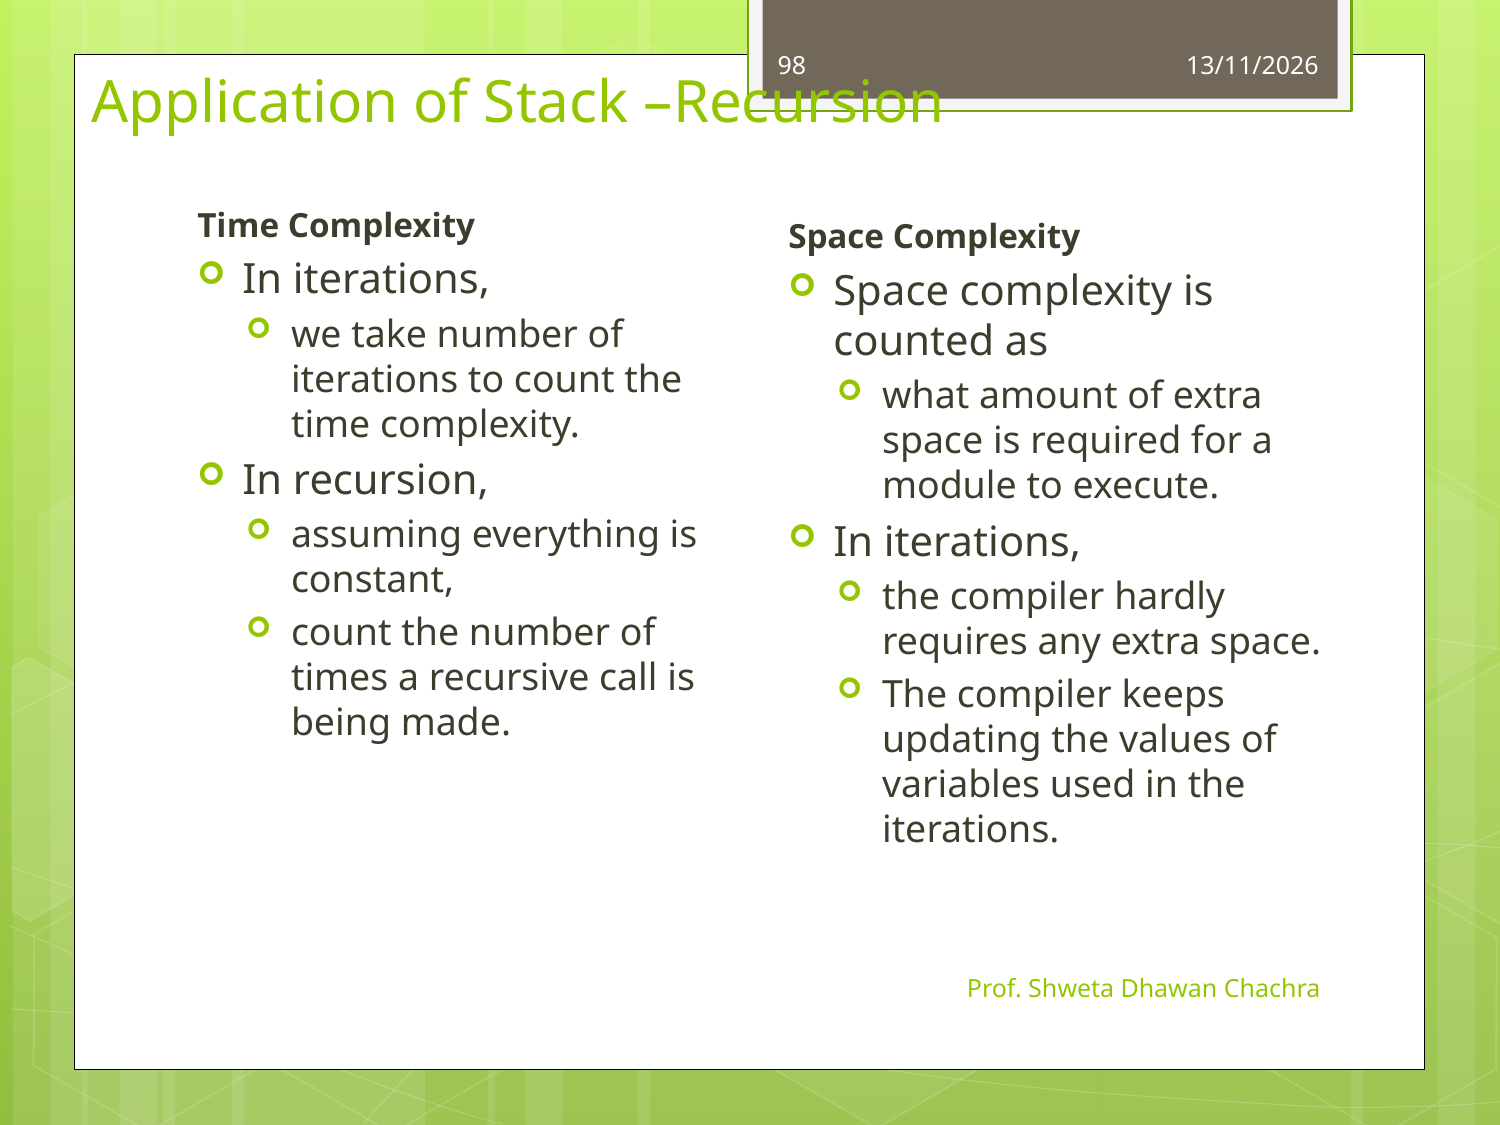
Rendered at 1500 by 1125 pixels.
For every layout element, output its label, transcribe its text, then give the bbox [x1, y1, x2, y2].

list Time Complexity In iterations, we take number of iterations to count the time complexity. In recursion, assuming everything is constant, count the number of times a recursive call is being made. [171, 196, 732, 953]
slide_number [983, 36, 1334, 97]
text_box Application of Stack –Recursion [76, 54, 1229, 142]
list Space Complexity Space complexity is counted as what amount of extra space is required for a module to execute. In iterations, the compiler hardly requires any extra space. The compiler keeps updating the values of variables used in the iterations. [761, 208, 1376, 976]
slide_number 98 [762, 36, 982, 97]
footer Prof. Shweta Dhawan Chachra [761, 960, 1336, 1020]
